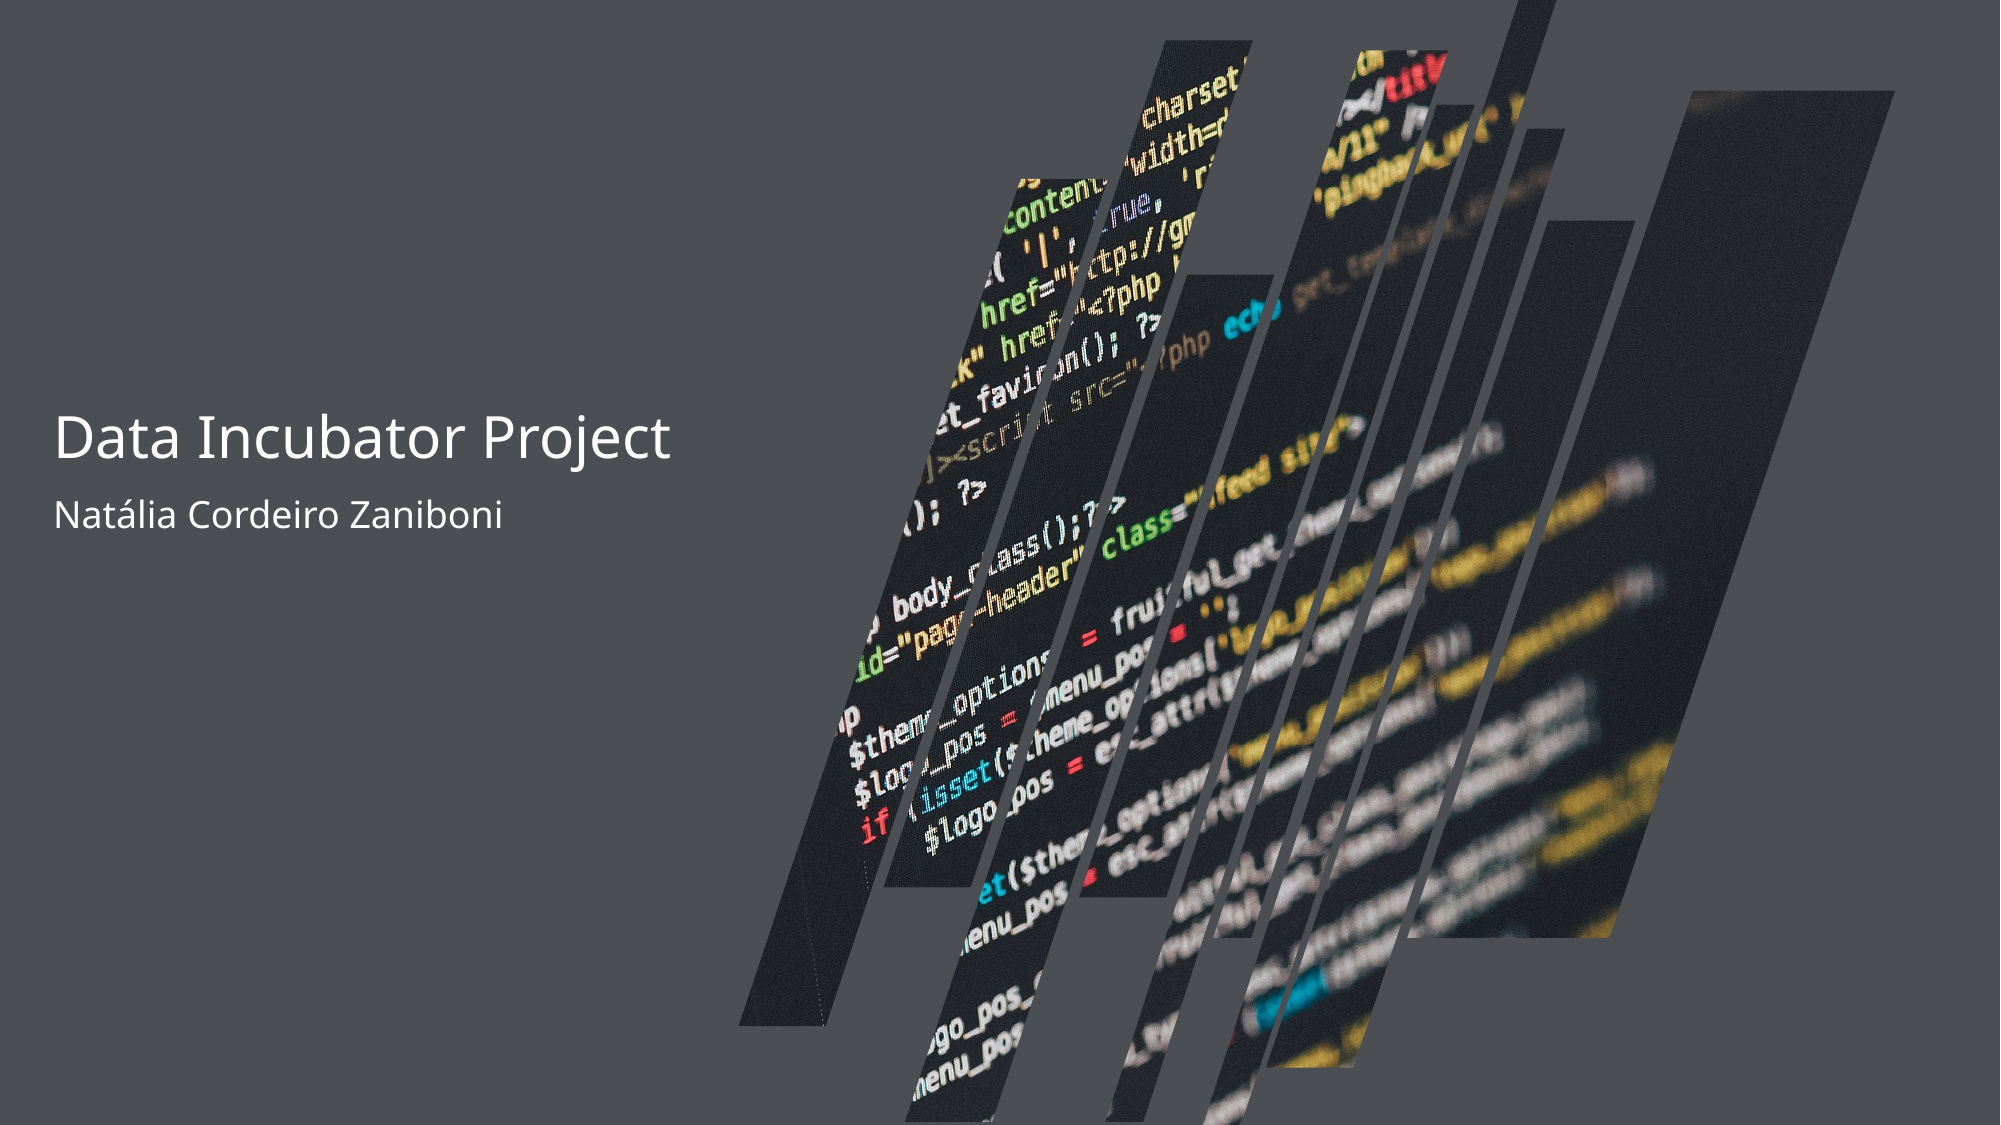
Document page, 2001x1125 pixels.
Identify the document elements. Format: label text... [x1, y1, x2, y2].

subtitle Natália Cordeiro Zaniboni [53, 496, 564, 570]
title Data Incubator Project [53, 244, 733, 636]
picture [738, 0, 1896, 1125]
